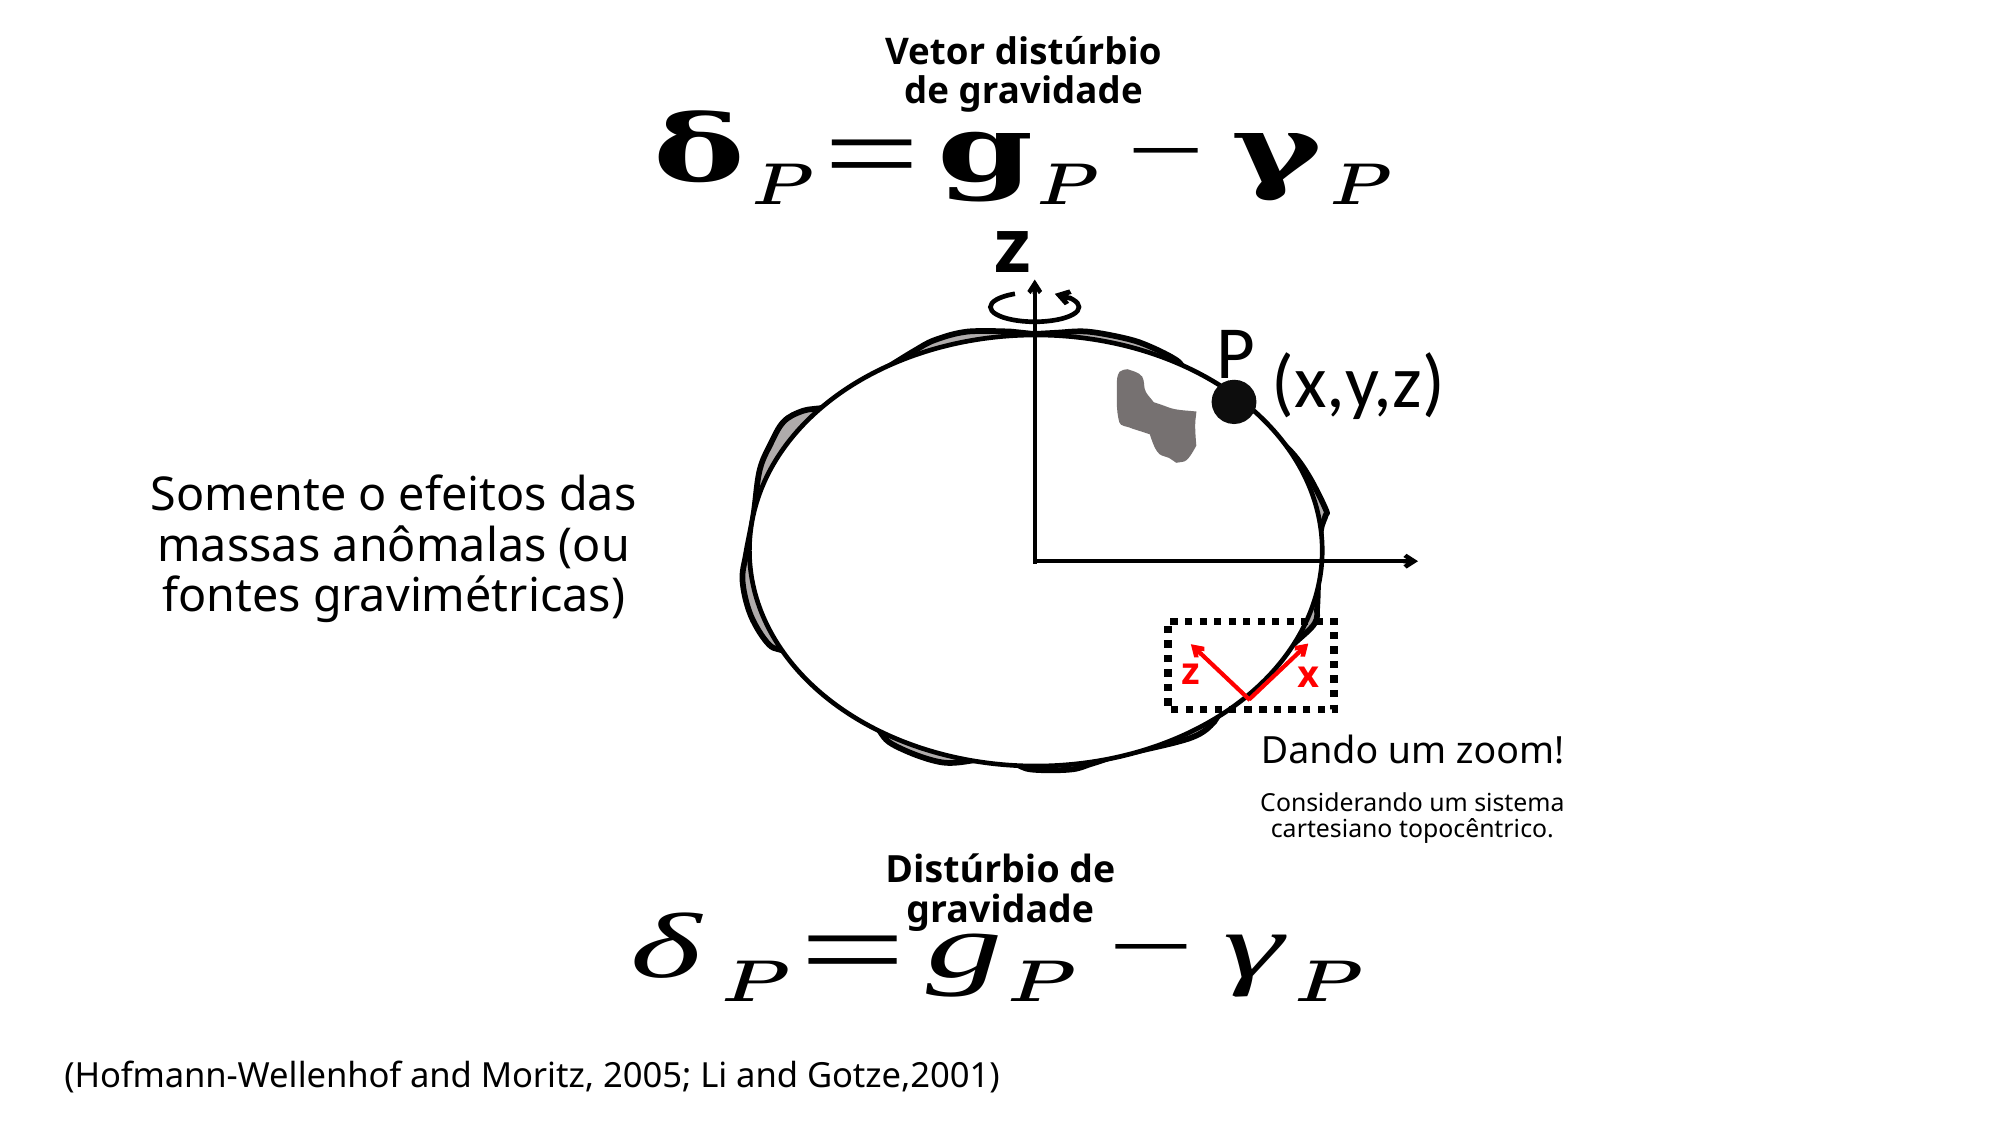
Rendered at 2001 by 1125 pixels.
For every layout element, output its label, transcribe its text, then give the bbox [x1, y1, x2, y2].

text_box Somente o efeitos das massas anômalas (ou fontes gravimétricas) [70, 458, 718, 629]
text_box Distúrbio de gravidade [833, 841, 1168, 939]
text_box [1019, 762, 1101, 772]
text_box [1116, 369, 1197, 463]
text_box Dando um zoom! [1245, 681, 1580, 753]
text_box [1249, 643, 1309, 700]
text_box [741, 538, 781, 652]
text_box z [1153, 592, 1228, 701]
text_box Considerando um sistema cartesiano topocêntrico. [1245, 753, 1580, 851]
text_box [1190, 644, 1250, 701]
text_box (Hofmann-Wellenhof and Moritz, 2005; Li and Gotze,2001) [0, 1035, 1064, 1103]
text_box x [1270, 595, 1346, 681]
text_box [753, 407, 819, 507]
text_box [989, 296, 1034, 323]
text_box [1037, 333, 1324, 559]
text_box P [1201, 295, 1267, 401]
text_box [1154, 719, 1218, 749]
text_box [748, 333, 1323, 768]
text_box Vetor distúrbio de gravidade [856, 22, 1191, 120]
text_box [897, 329, 1033, 360]
text_box [879, 733, 970, 764]
text_box (x,y,z) [1271, 332, 1446, 423]
text_box z [975, 188, 1050, 296]
text_box [1211, 401, 1257, 425]
text_box [1292, 451, 1329, 530]
text_box [1037, 330, 1182, 363]
text_box [1035, 290, 1080, 323]
text_box [1228, 620, 1335, 681]
text_box [1358, 690, 1907, 862]
text_box [1167, 701, 1245, 711]
